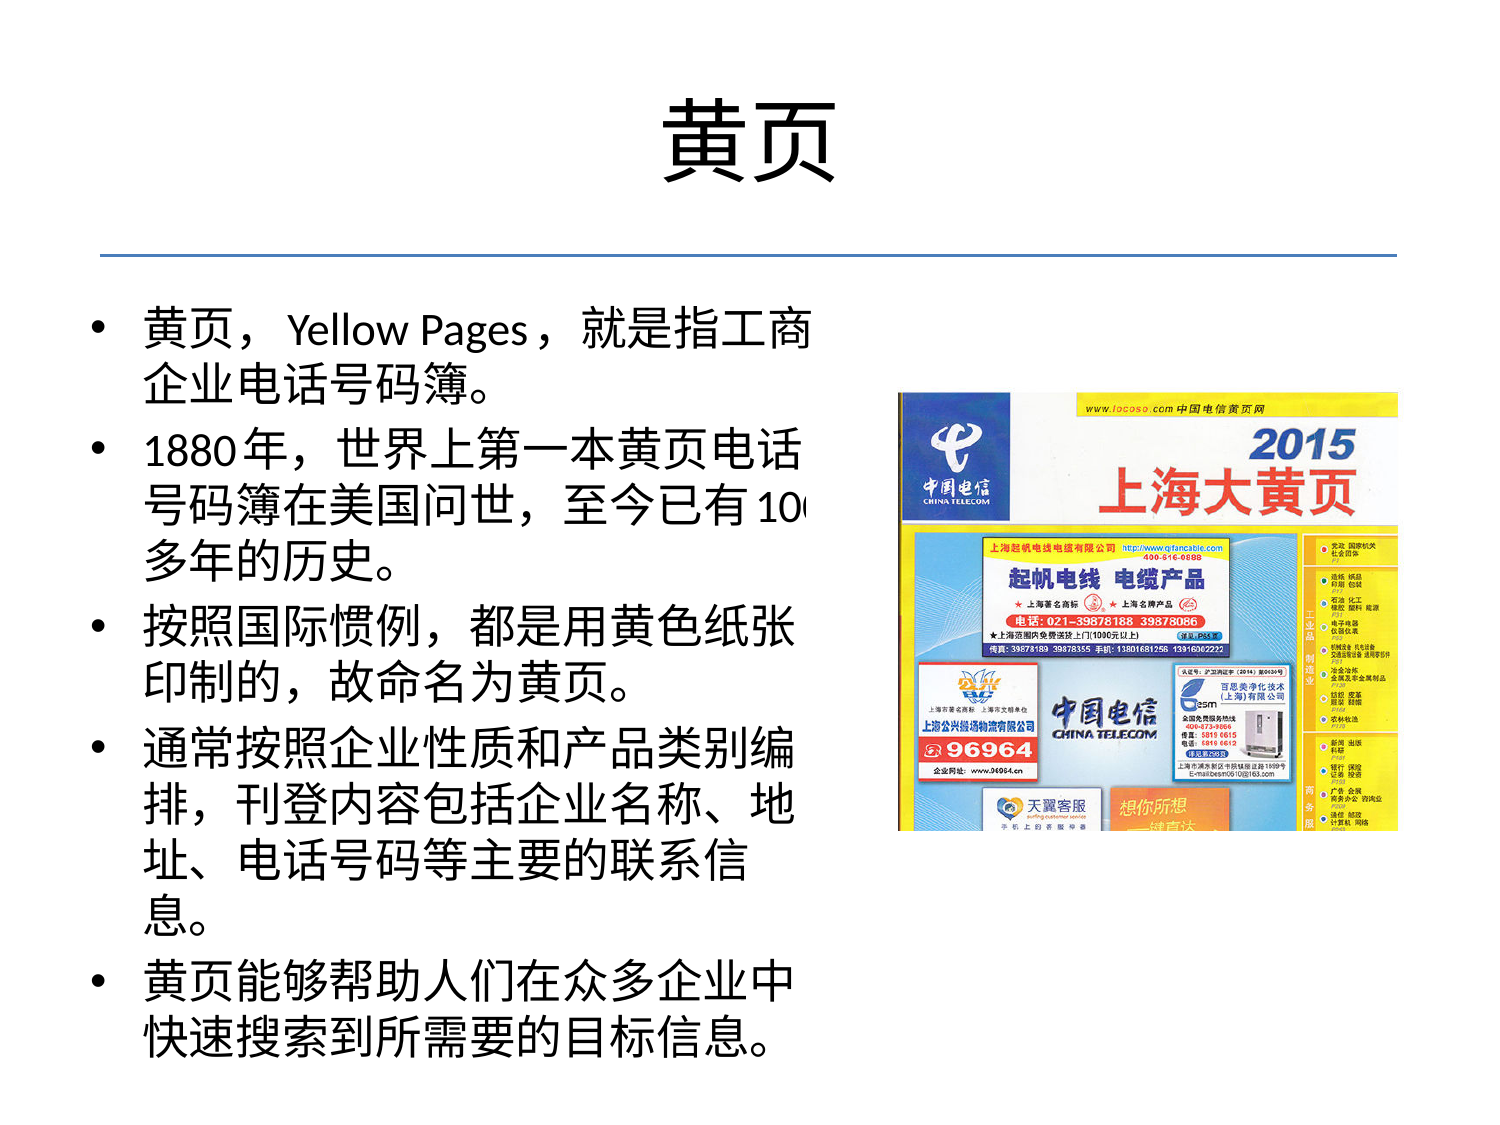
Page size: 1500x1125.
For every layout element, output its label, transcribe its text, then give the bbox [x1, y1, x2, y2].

picture [805, 373, 1500, 831]
title 黄页 [75, 45, 1425, 233]
list 黄页，Yellow Pages，就是指工商企业电话号码簿。 1880年，世界上第一本黄页电话号码簿在美国问世，至今已有100多年的历史。 按照国际惯例，都是用黄色纸张印制的，故命名为黄页。 通常按照企业性质和产品类别编排，刊登内容包括企业名称、地址、电话号码等主要的联系信息。 黄页能够帮助人们在众多企业中快速搜索到所需要的目标信息。 [75, 290, 857, 1088]
